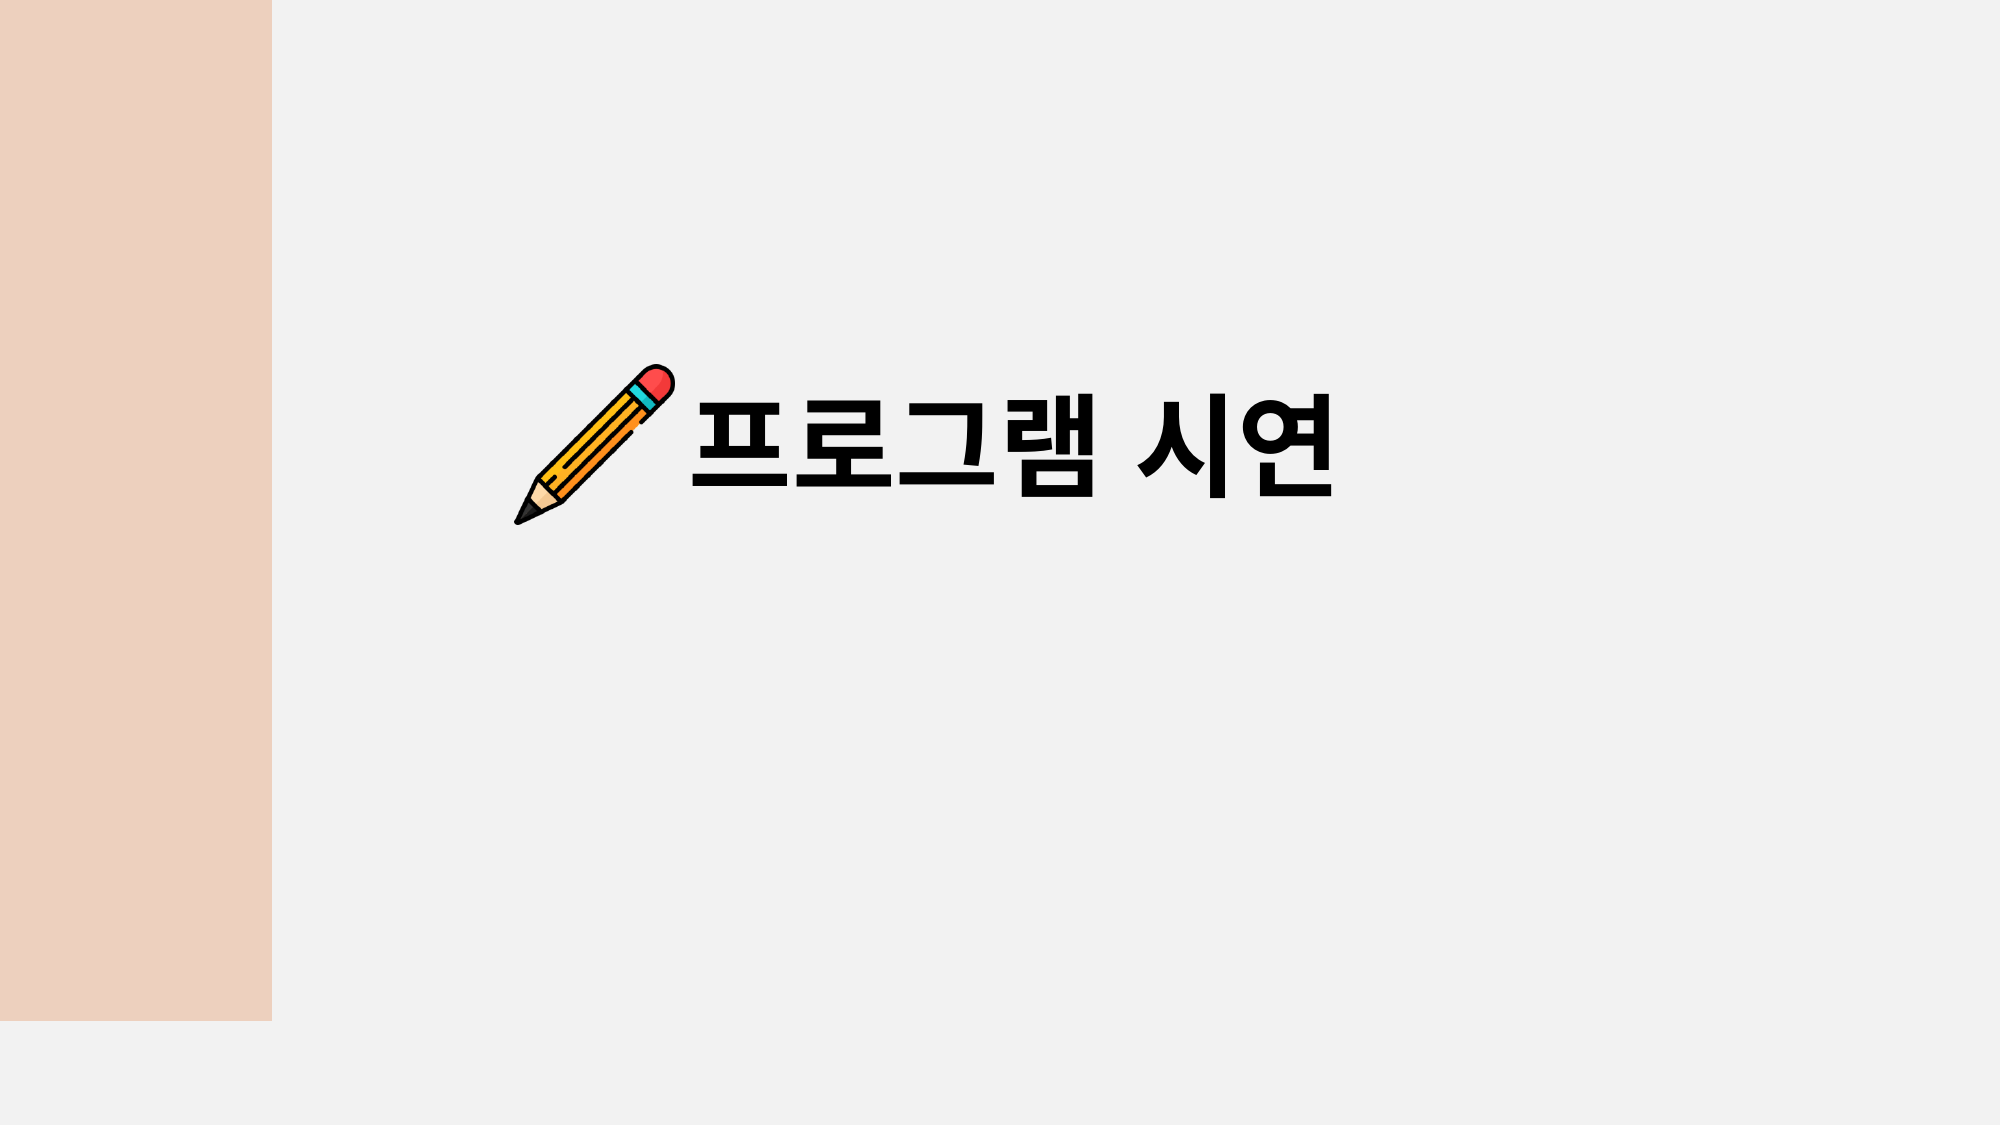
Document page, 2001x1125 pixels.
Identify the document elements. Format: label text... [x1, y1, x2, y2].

picture [514, 364, 675, 525]
text_box [405, 350, 1874, 737]
text_box 프로그램 시연 [675, 368, 1461, 519]
text_box [0, 0, 273, 1022]
